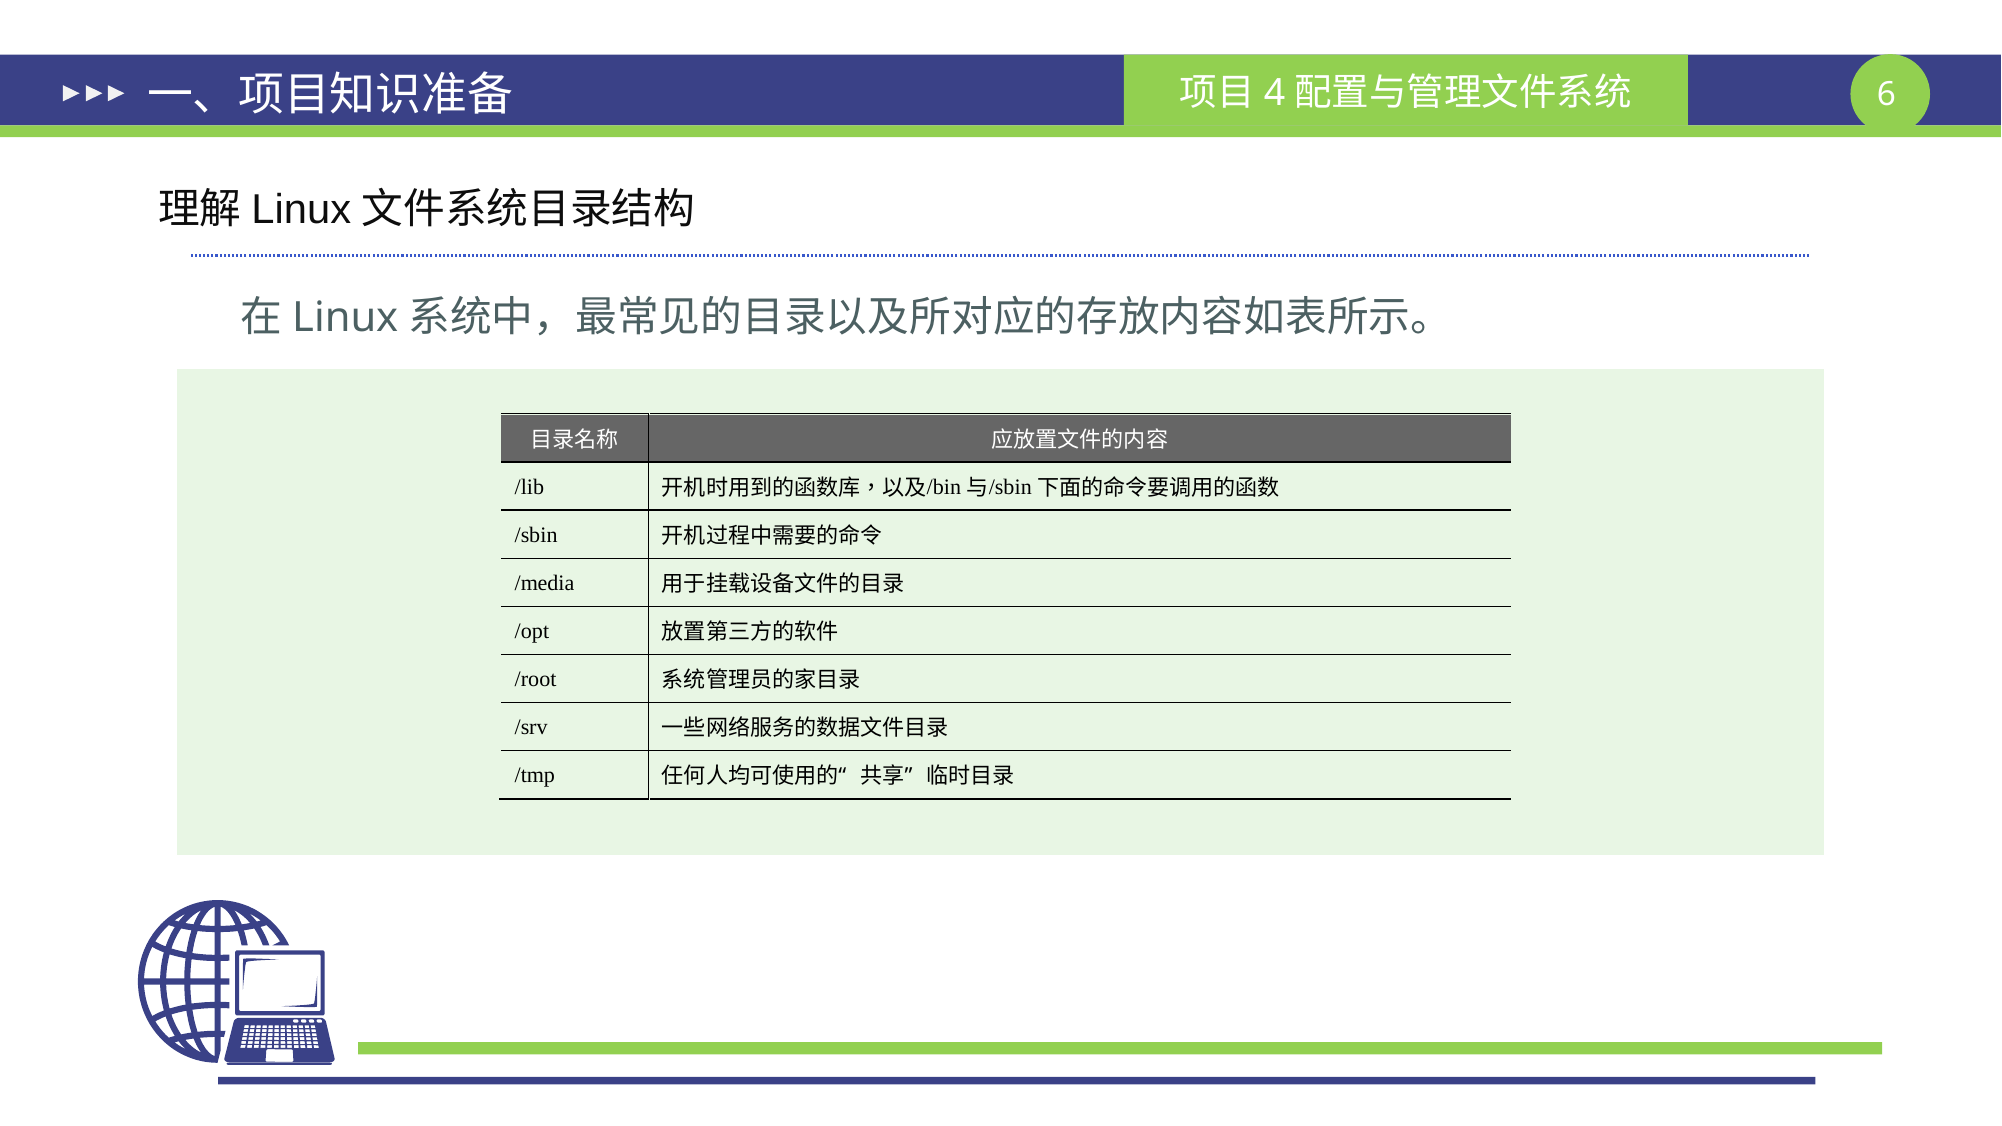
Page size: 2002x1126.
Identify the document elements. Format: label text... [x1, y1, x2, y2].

picture [177, 369, 1824, 856]
title 一、项目知识准备 [127, 59, 1207, 126]
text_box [487, 412, 1523, 838]
list 理解Linux文件系统目录结构 [138, 161, 1901, 238]
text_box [137, 899, 1883, 1085]
text_box 在Linux系统中，最常见的目录以及所对应的存放内容如表所示。 [150, 257, 1851, 348]
